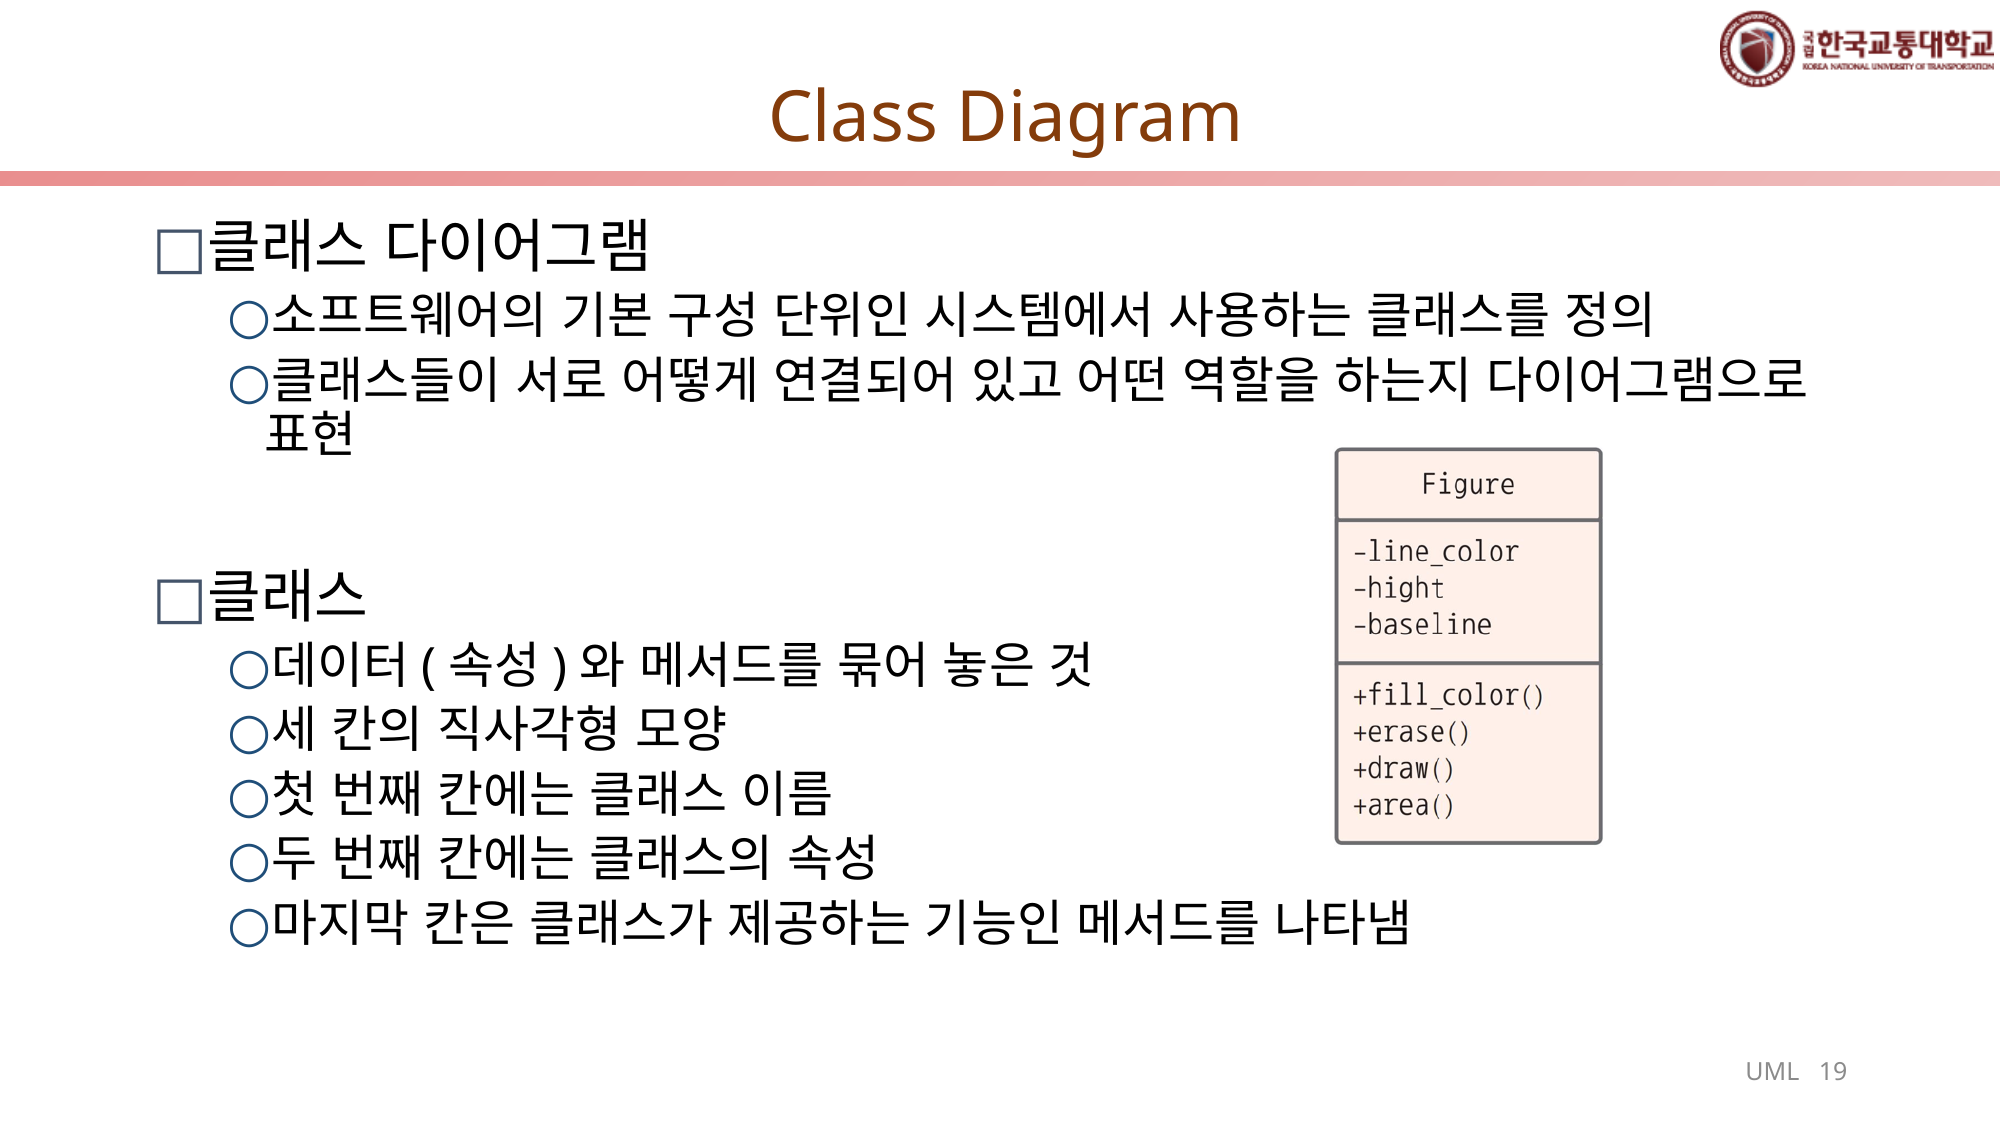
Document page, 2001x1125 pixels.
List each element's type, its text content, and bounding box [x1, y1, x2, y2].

slide_number UML 19 [1412, 1042, 1863, 1103]
title Class Diagram [89, 72, 1924, 165]
picture [1323, 433, 1609, 853]
list 클래스 다이어그램 소프트웨어의 기본 구성 단위인 시스템에서 사용하는 클래스를 정의 클래스들이 서로 어떻게 연결되어 있고 어떤 역할을 하는지 다이어그램으로 표현 클래스 데이터(속성)와 메서드를 묶어 놓은 것 세 칸의 직사각형 모양 첫 번째 칸에는 클래스 이름 두 번째 칸에는 클래스의 속성 마지막 칸은 클래스가 제공하는 기능인 메서드를 나타냄 [137, 209, 1863, 1014]
picture [1720, 5, 1994, 92]
